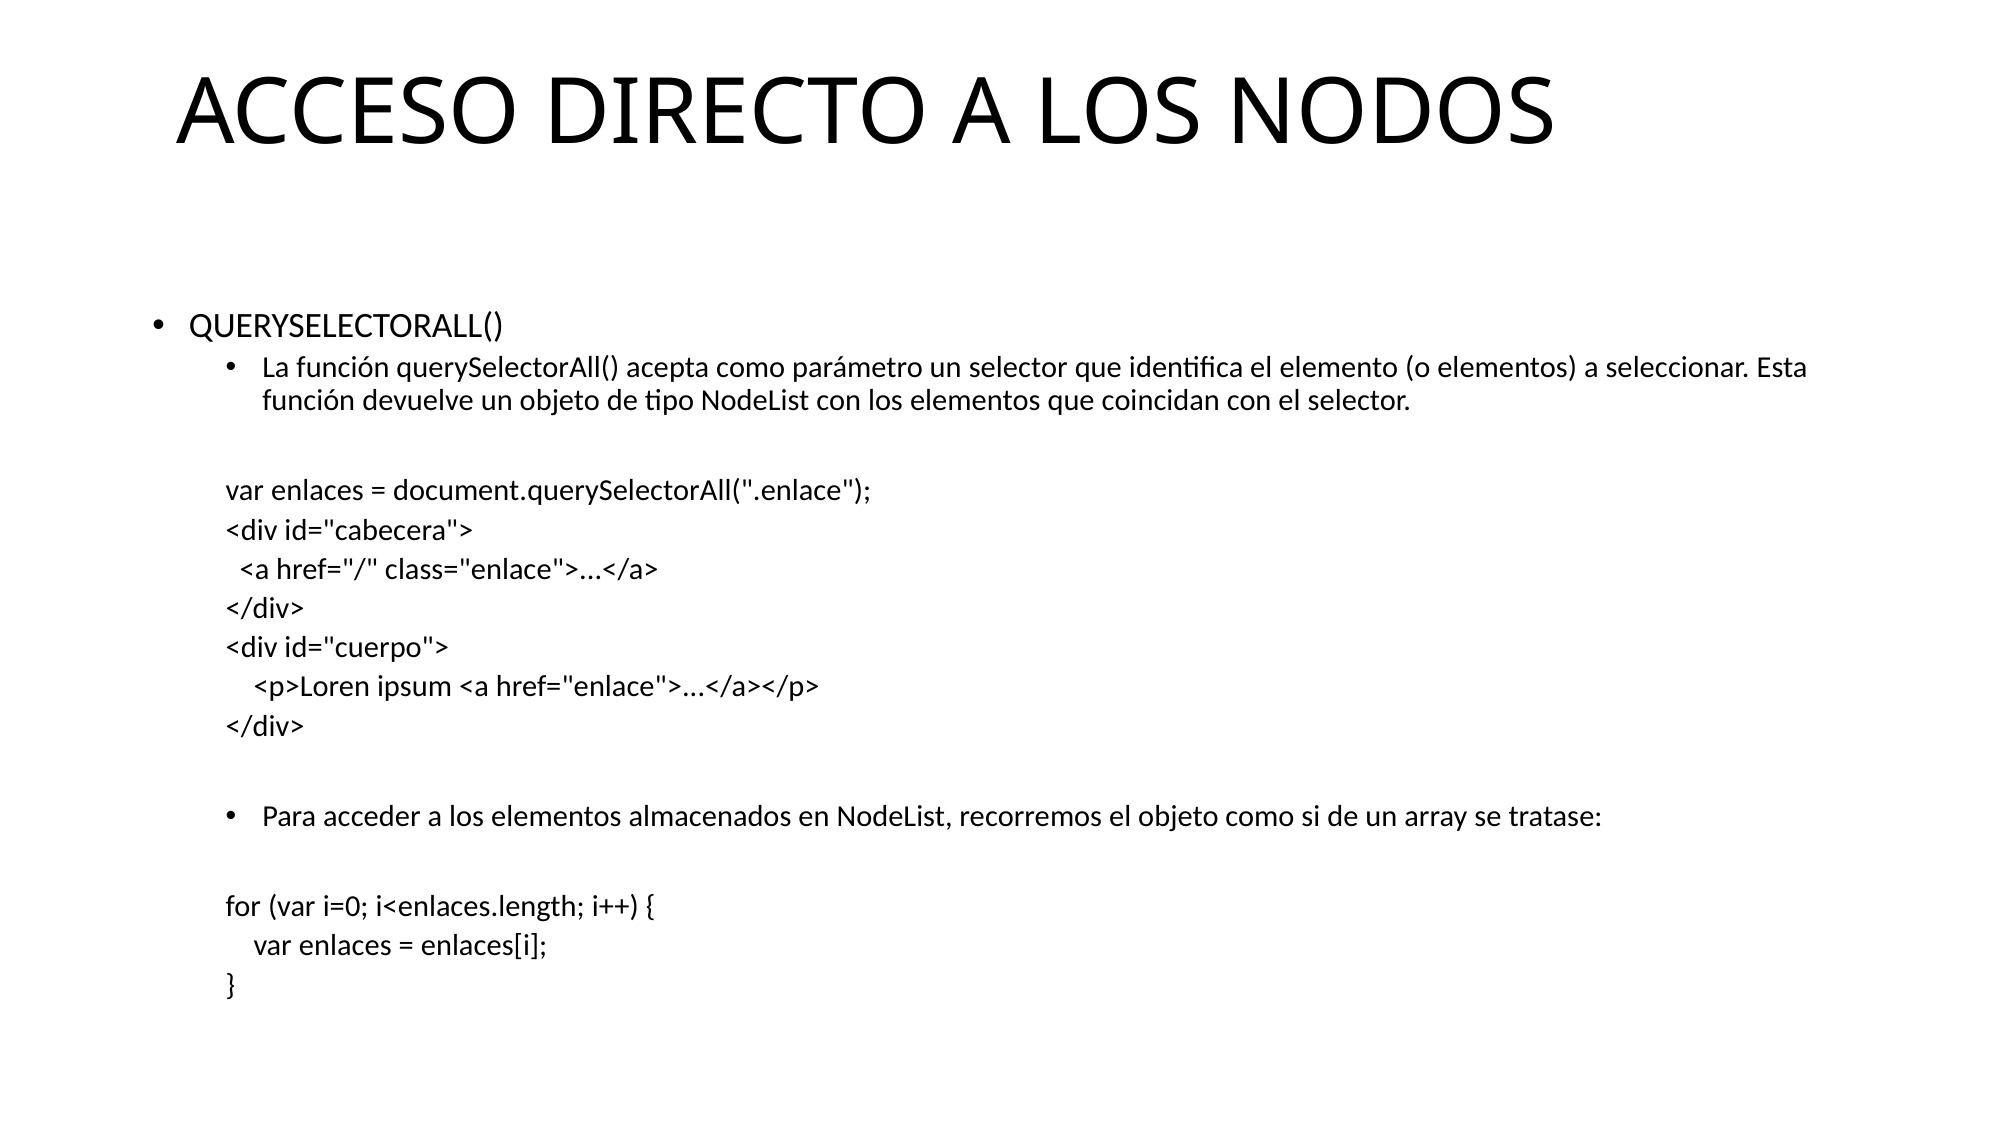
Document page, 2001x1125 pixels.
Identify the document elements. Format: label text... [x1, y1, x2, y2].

title ACCESO DIRECTO A LOS NODOS [137, 59, 1863, 278]
list QUERYSELECTORALL() La función querySelectorAll() acepta como parámetro un selector que identifica el elemento (o elementos) a seleccionar. Esta función devuelve un objeto de tipo NodeList con los elementos que coincidan con el selector. var enlaces = document.querySelectorAll(".enlace"); <div id="cabecera"> <a href="/" class="enlace">...</a> </div> <div id="cuerpo"> <p>Loren ipsum <a href="enlace">...</a></p> </div> Para acceder a los elementos almacenados en NodeList, recorremos el objeto como si de un array se tratase: for (var i=0; i<enlaces.length; i++) { var enlaces = enlaces[i]; } [137, 299, 1863, 1014]
